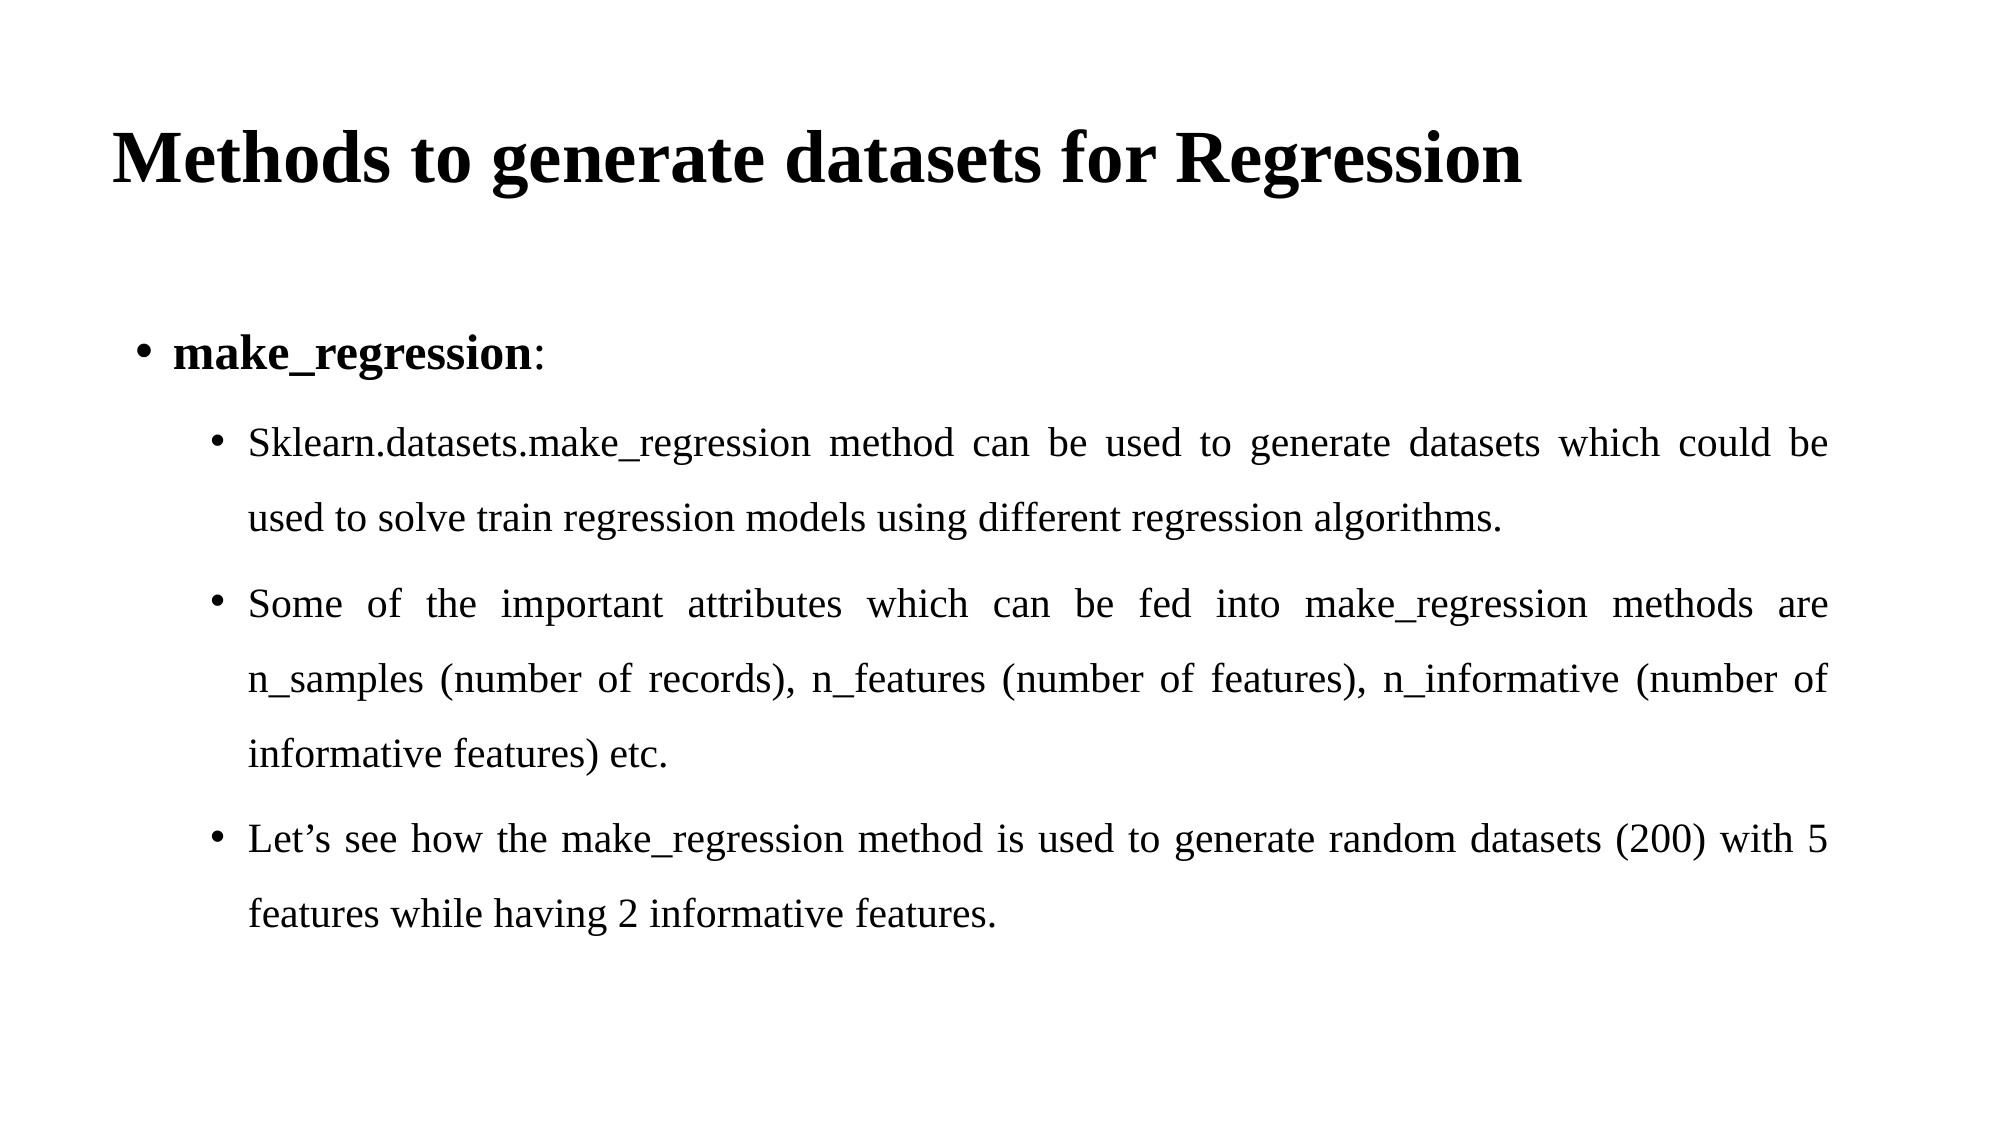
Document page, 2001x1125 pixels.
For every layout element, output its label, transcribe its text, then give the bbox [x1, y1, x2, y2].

list make_regression: Sklearn.datasets.make_regression method can be used to generate datasets which could be used to solve train regression models using different regression algorithms. Some of the important attributes which can be fed into make_regression methods are n_samples (number of records), n_features (number of features), n_informative (number of informative features) etc. Let’s see how the make_regression method is used to generate random datasets (200) with 5 features while having 2 informative features. [120, 282, 1846, 981]
title Methods to generate datasets for Regression [97, 49, 1823, 268]
